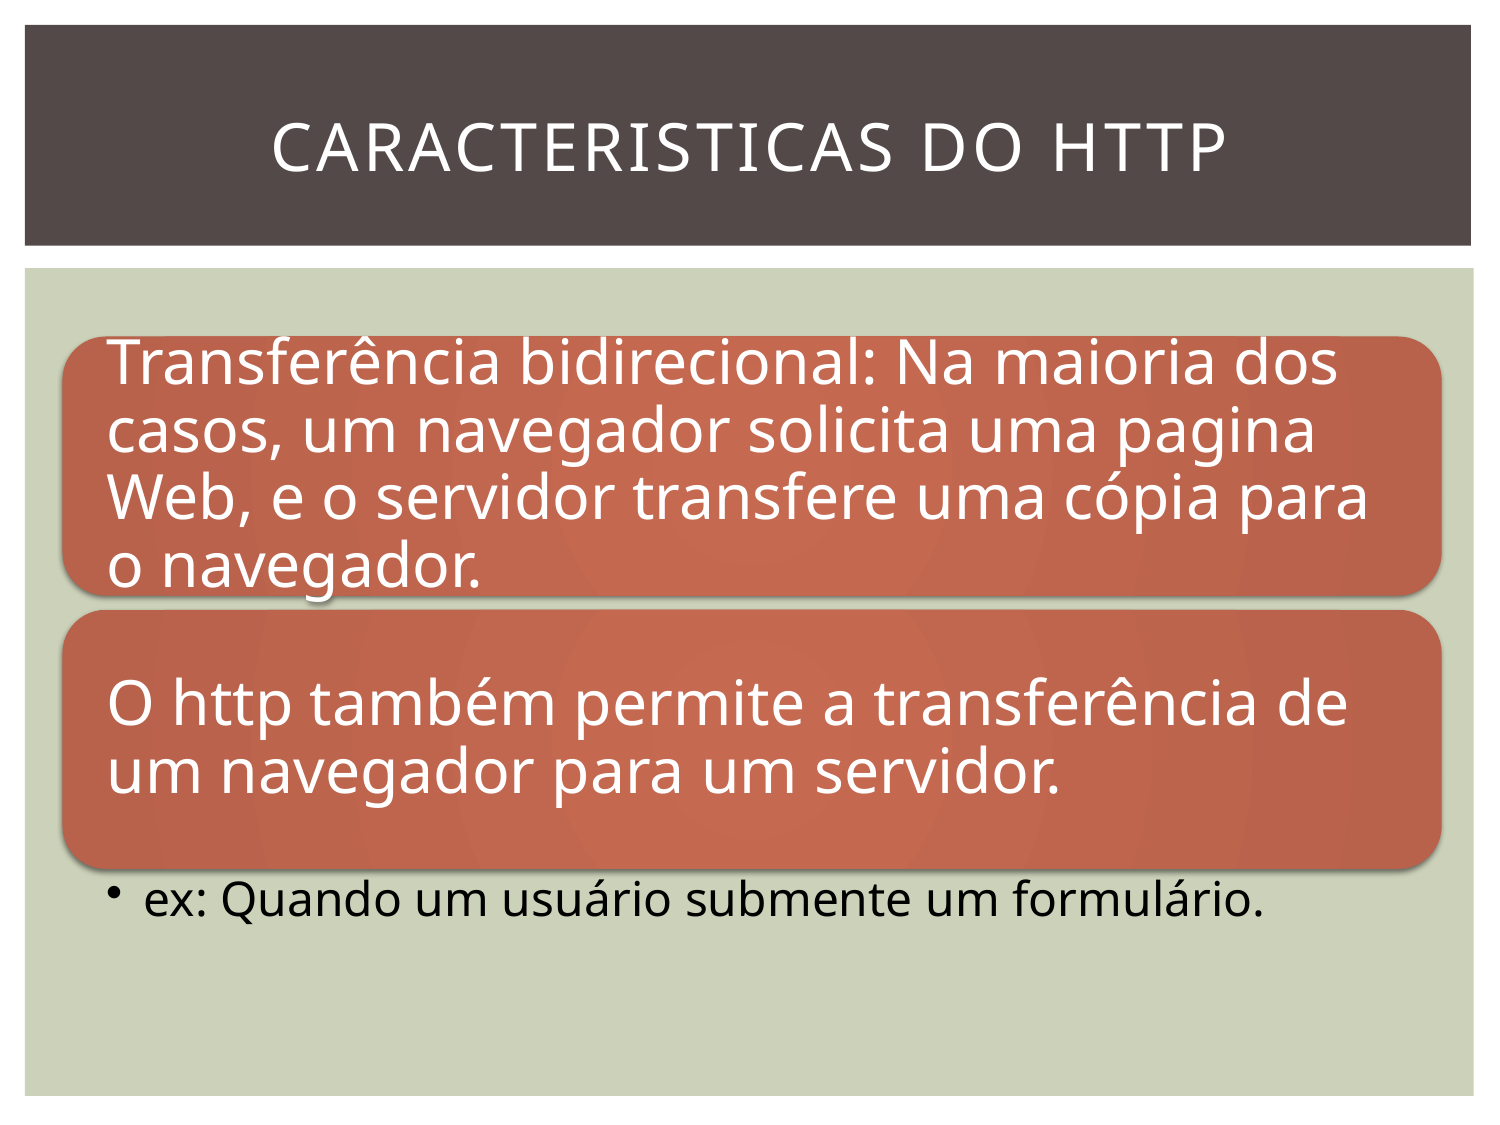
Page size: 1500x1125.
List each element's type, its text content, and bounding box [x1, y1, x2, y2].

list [62, 281, 1442, 1006]
title CARACTERISTICAS DO HTTP [62, 58, 1438, 232]
